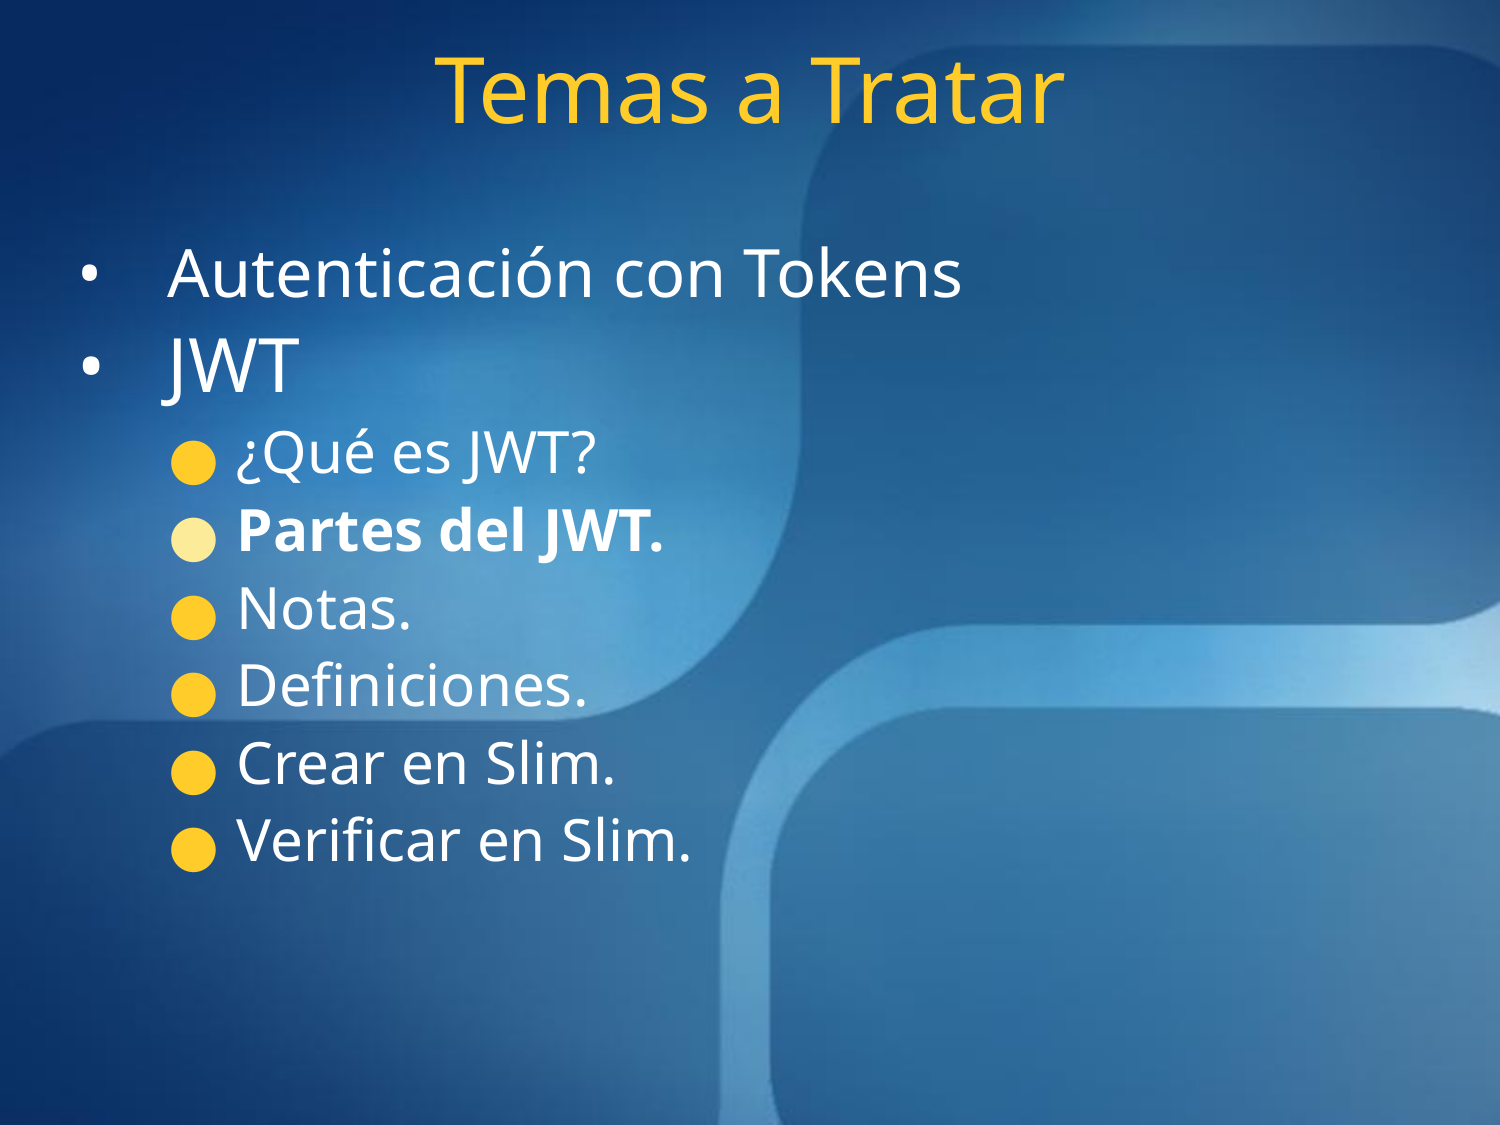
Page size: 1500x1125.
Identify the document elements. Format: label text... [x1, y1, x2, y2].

title Temas a Tratar [62, 37, 1440, 152]
text_box Autenticación con Tokens JWT ¿Qué es JWT? Partes del JWT. Notas. Definiciones. Crear en Slim. Verificar en Slim. [62, 232, 1439, 913]
picture [0, 0, 1500, 1125]
